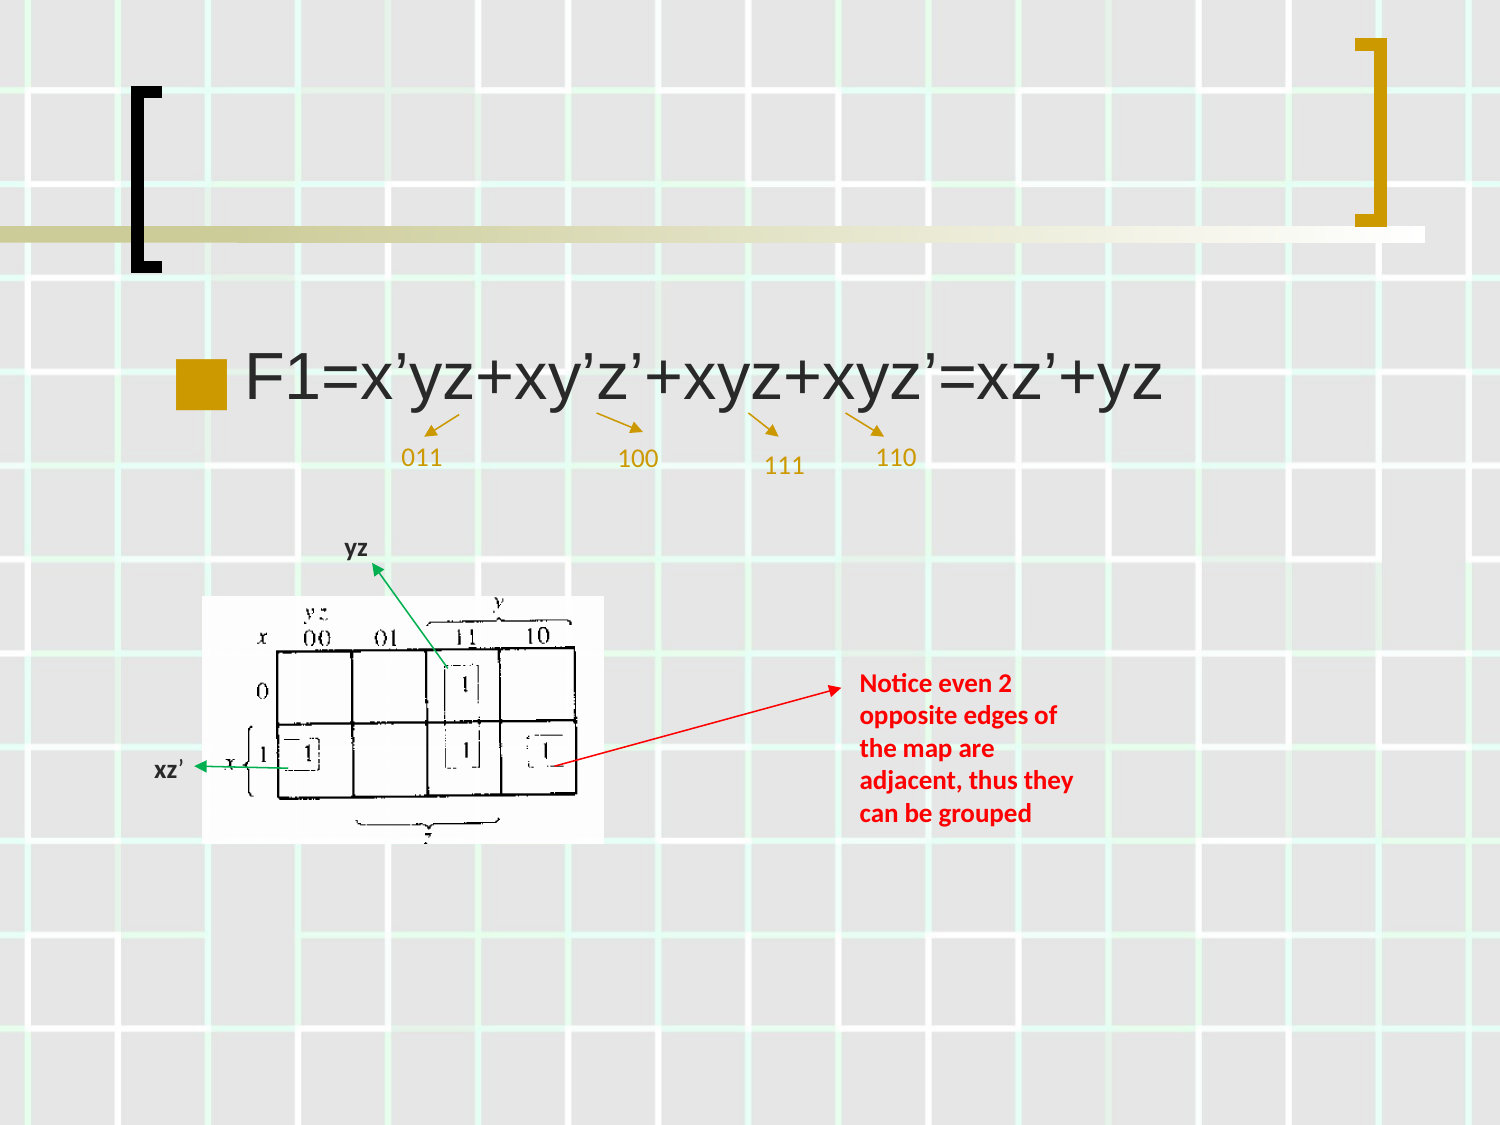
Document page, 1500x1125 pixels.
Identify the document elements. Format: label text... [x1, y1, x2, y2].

list F1=x’yz+xy’z’+xyz+xyz’=xz’+yz [155, 324, 1413, 1000]
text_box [139, 521, 1094, 878]
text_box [385, 412, 963, 490]
picture [0, 0, 1500, 1125]
